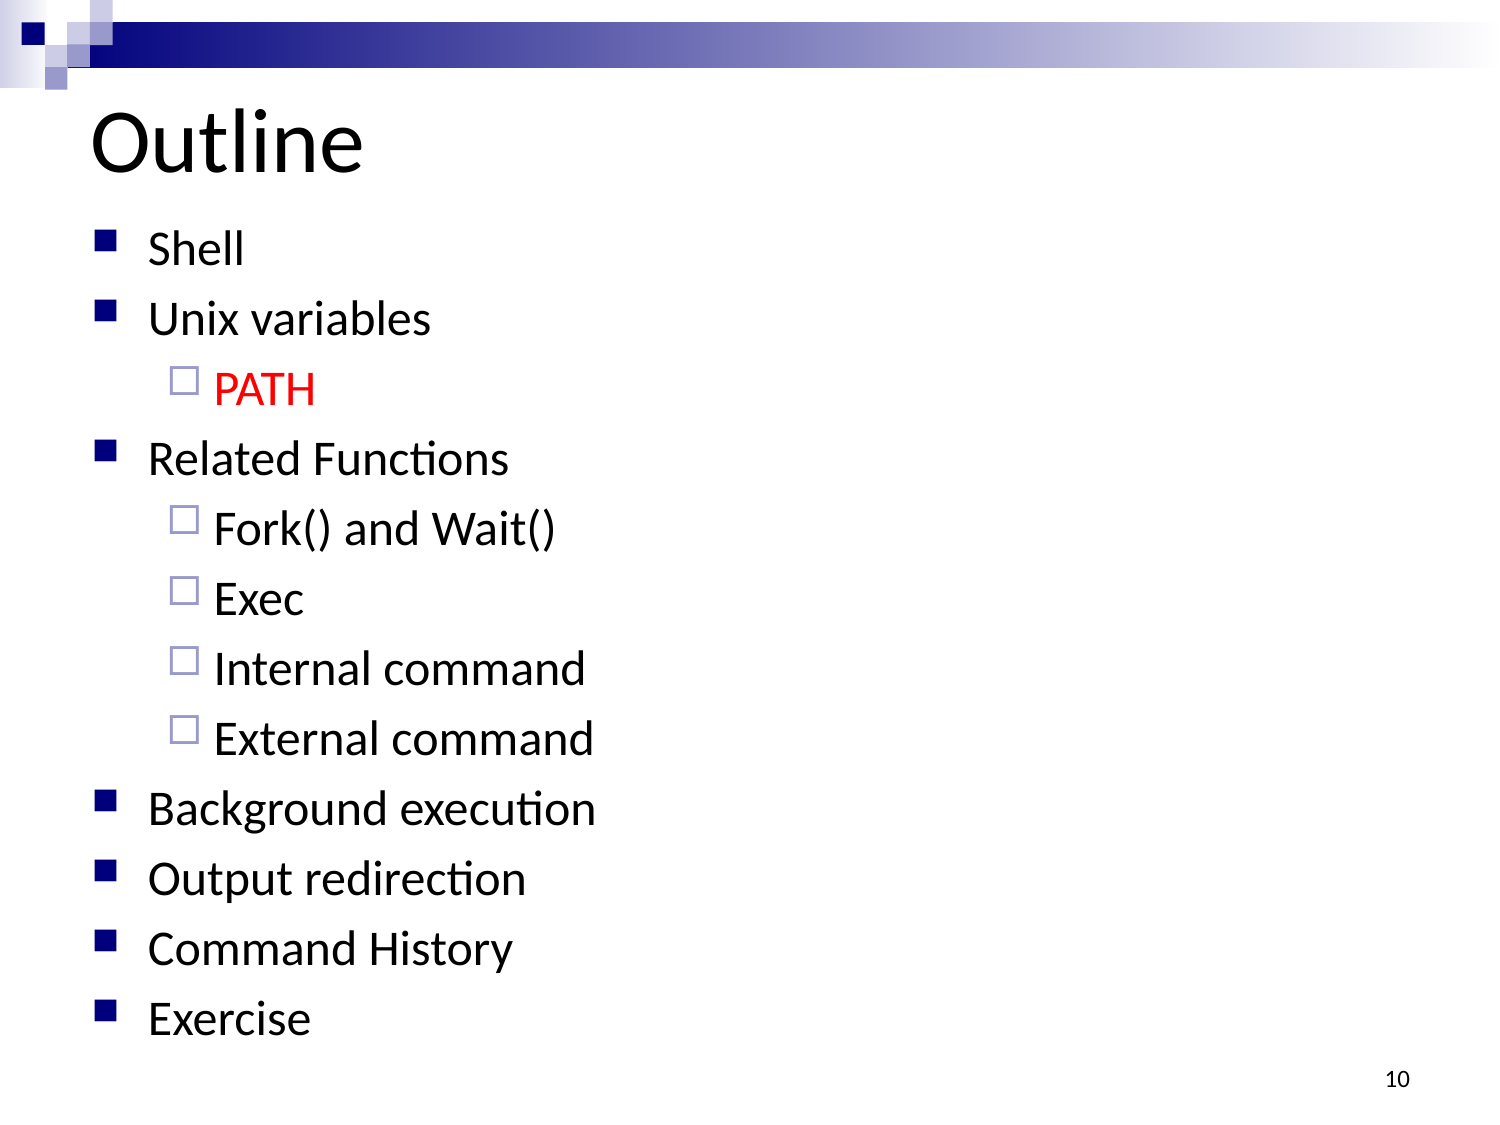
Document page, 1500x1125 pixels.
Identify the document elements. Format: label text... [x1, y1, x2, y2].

title Outline [75, 75, 1425, 197]
slide_number 10 [1074, 1025, 1425, 1100]
list Shell Unix variables PATH Related Functions Fork() and Wait() Exec Internal command External command Background execution Output redirection Command History Exercise [76, 208, 1427, 963]
